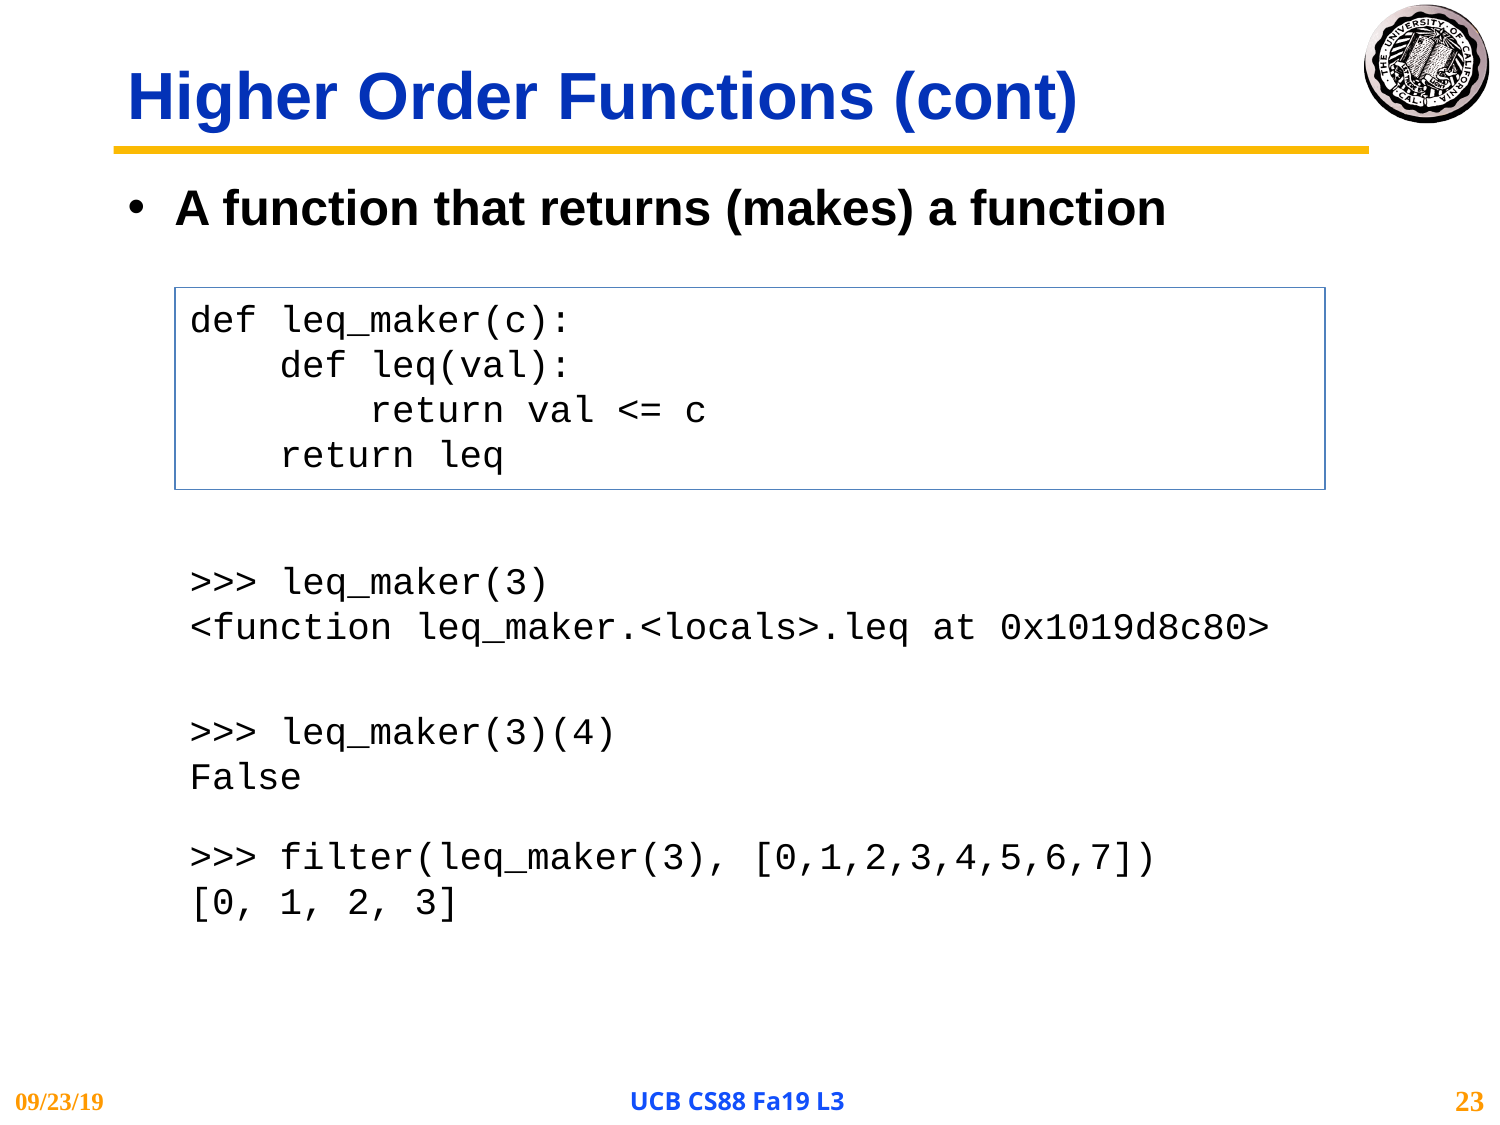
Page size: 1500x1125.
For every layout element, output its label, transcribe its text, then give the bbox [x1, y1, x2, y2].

text_box 09/23/19 [0, 1074, 250, 1125]
text_box def leq_maker(c): def leq(val): return val <= c return leq [174, 287, 1325, 490]
text_box UCB CS88 Fa19 L3 [499, 1074, 975, 1125]
text_box >>> leq_maker(3) <function leq_maker.<locals>.leq at 0x1019d8c80> [174, 549, 1313, 656]
text_box 23 [1412, 1074, 1500, 1125]
text_box >>> leq_maker(3)(4) False [174, 699, 1250, 806]
picture [1350, 0, 1500, 127]
text_box Higher Order Functions (cont) [112, 37, 1375, 159]
text_box A function that returns (makes) a function [112, 174, 1363, 250]
text_box >>> filter(leq_maker(3), [0,1,2,3,4,5,6,7]) [0, 1, 2, 3] [174, 824, 1325, 977]
